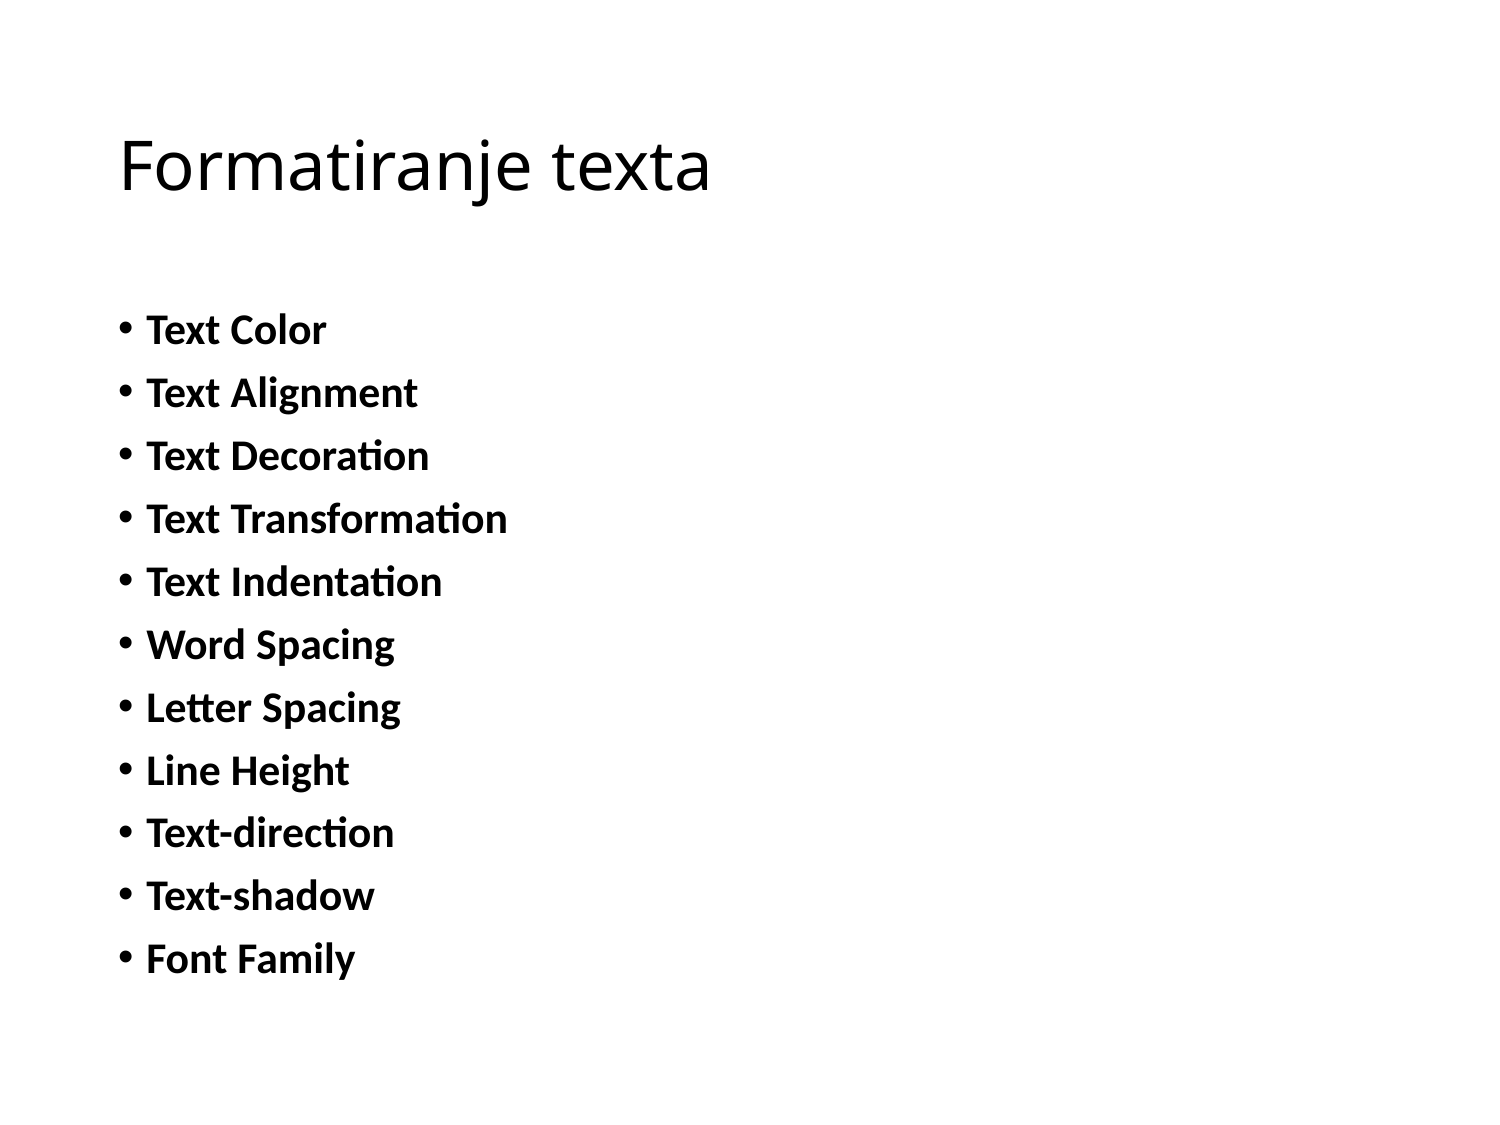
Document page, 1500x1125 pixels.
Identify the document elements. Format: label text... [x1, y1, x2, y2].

title Formatiranje texta [103, 59, 1397, 278]
list Text Color Text Alignment Text Decoration Text Transformation Text Indentation Word Spacing Letter Spacing Line Height Text-direction Text-shadow Font Family [103, 299, 1397, 1014]
